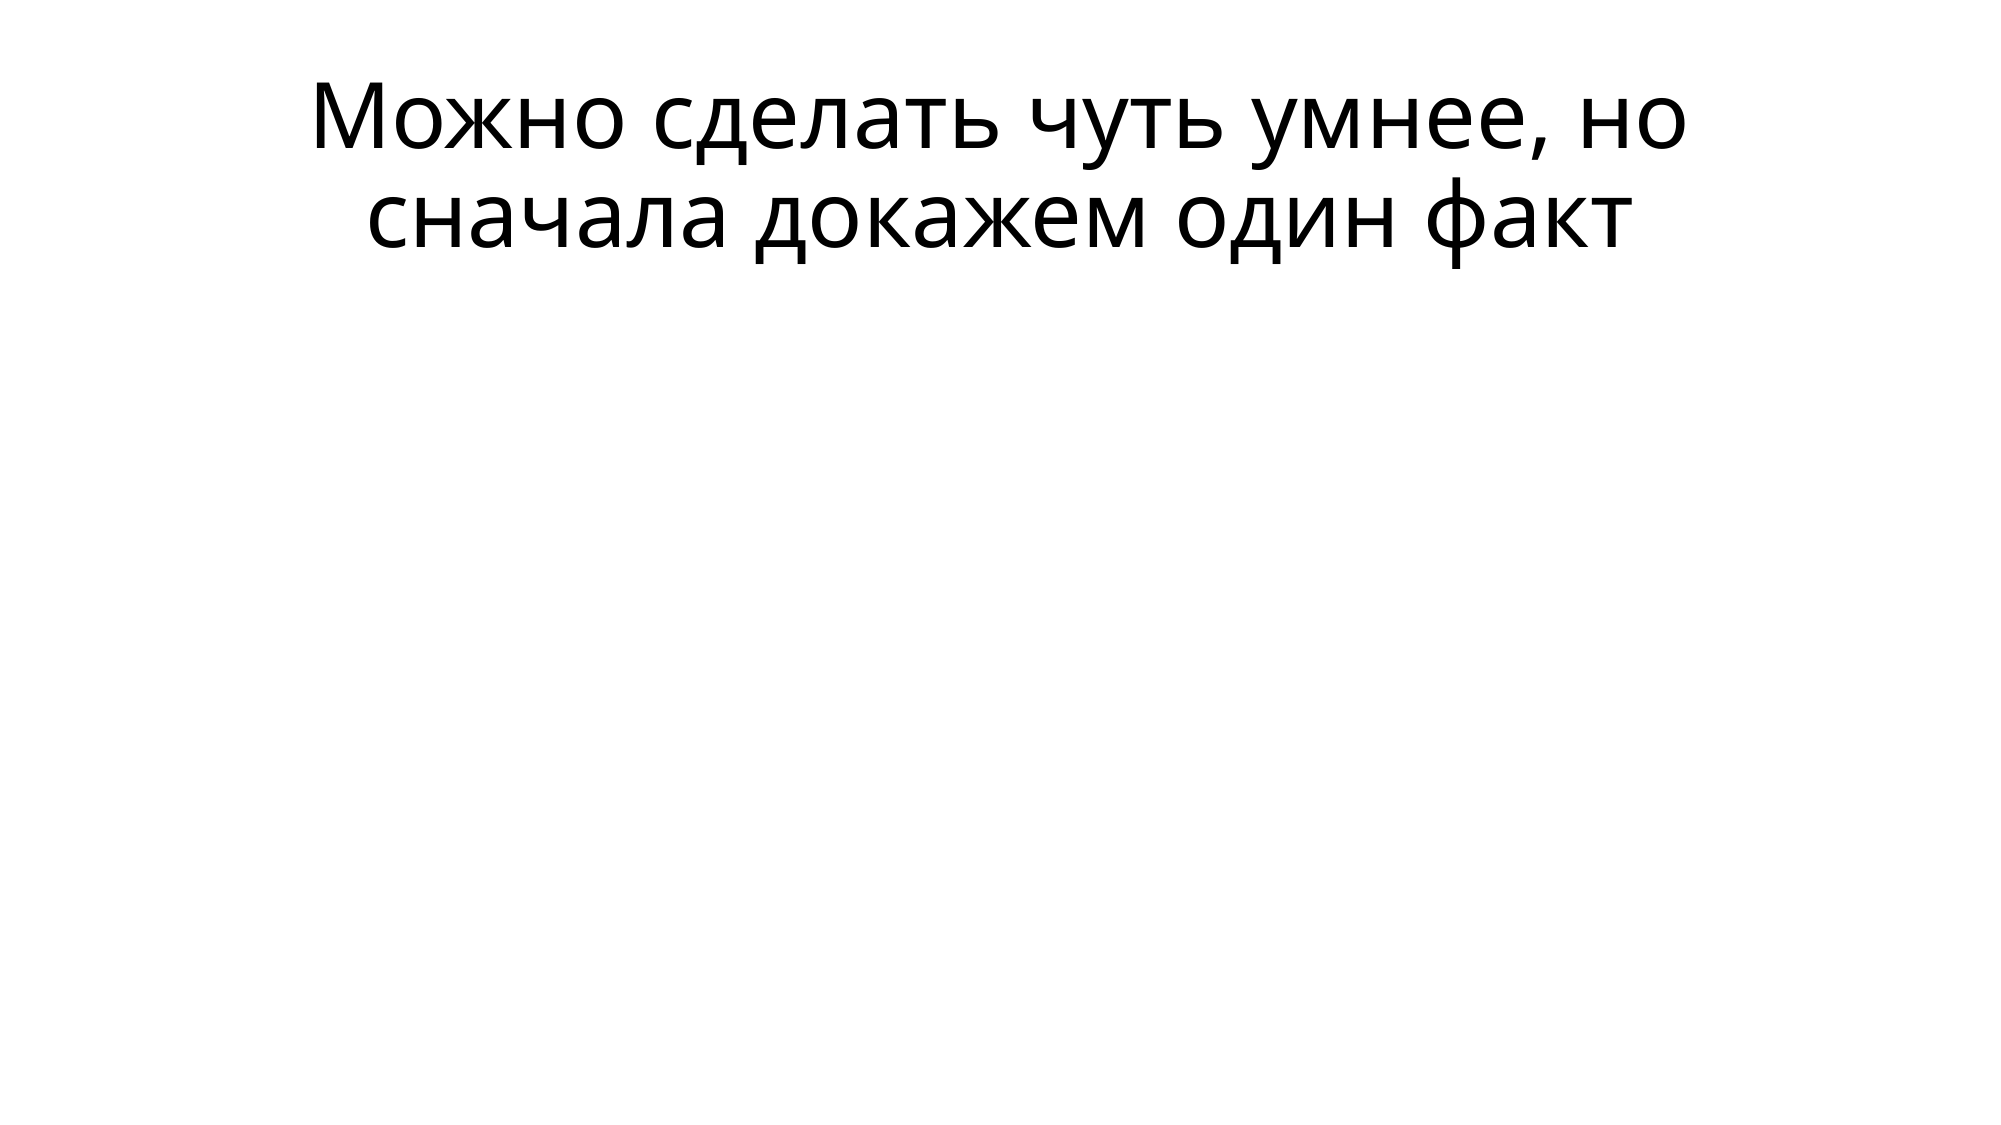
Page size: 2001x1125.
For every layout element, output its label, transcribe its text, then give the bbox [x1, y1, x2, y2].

title Можно сделать чуть умнее, но сначала докажем один факт [137, 59, 1863, 278]
